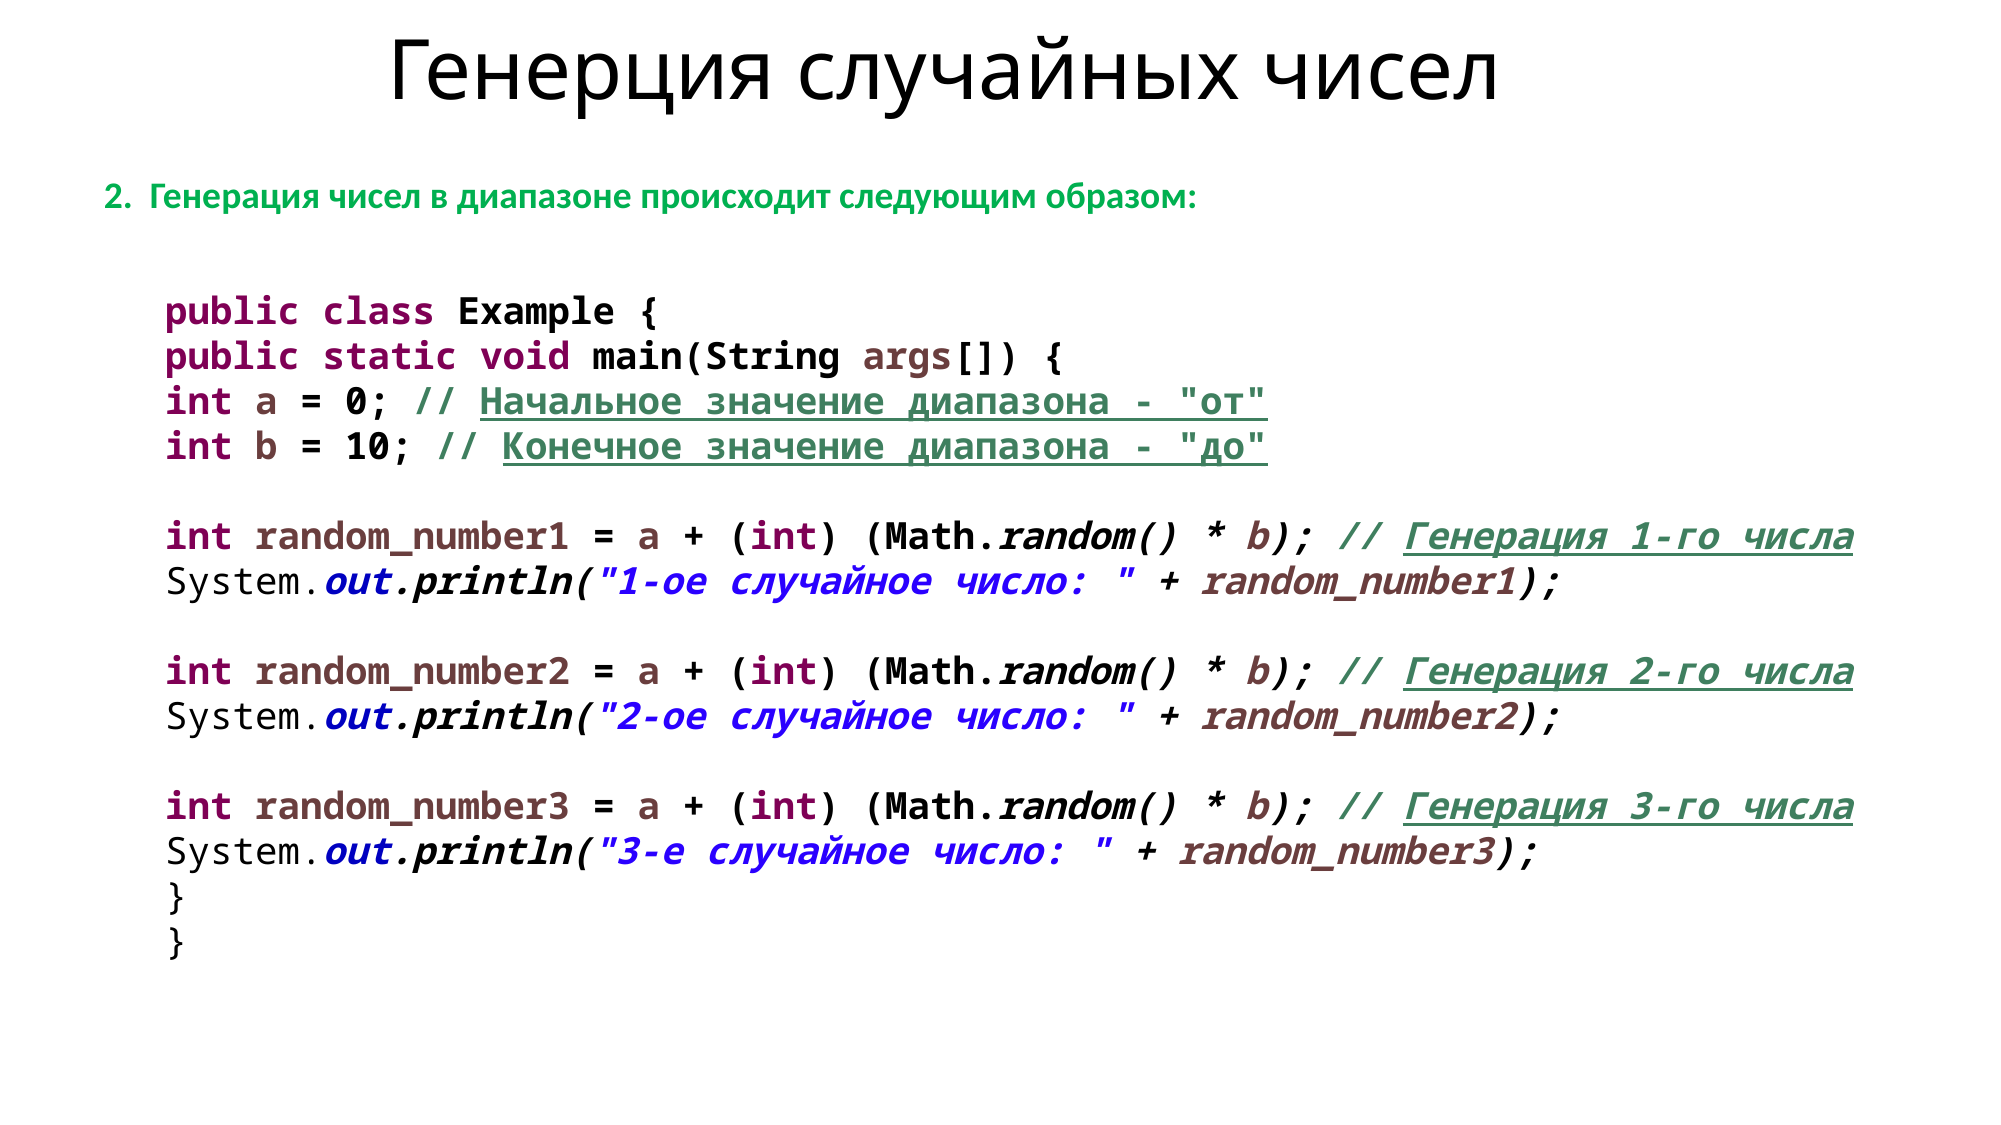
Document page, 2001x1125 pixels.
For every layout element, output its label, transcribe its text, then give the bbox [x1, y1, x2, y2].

title Генерция случайных чисел [372, 15, 1872, 126]
text_box public class Example { public static void main(String args[]) { int a = 0; // Начальное значение диапазона - "от" int b = 10; // Конечное значение диапазона - "до" int random_number1 = a + (int) (Math.random() * b); // Генерация 1-го числа System.out.println("1-ое случайное число: " + random_number1); int random_number2 = a + (int) (Math.random() * b); // Генерация 2-го числа System.out.println("2-ое случайное число: " + random_number2); int random_number3 = a + (int) (Math.random() * b); // Генерация 3-го числа System.out.println("3-е случайное число: " + random_number3); } } [150, 279, 1945, 970]
text_box 2. Генерация чисел в диапазоне происходит следующим образом: [89, 163, 1978, 269]
